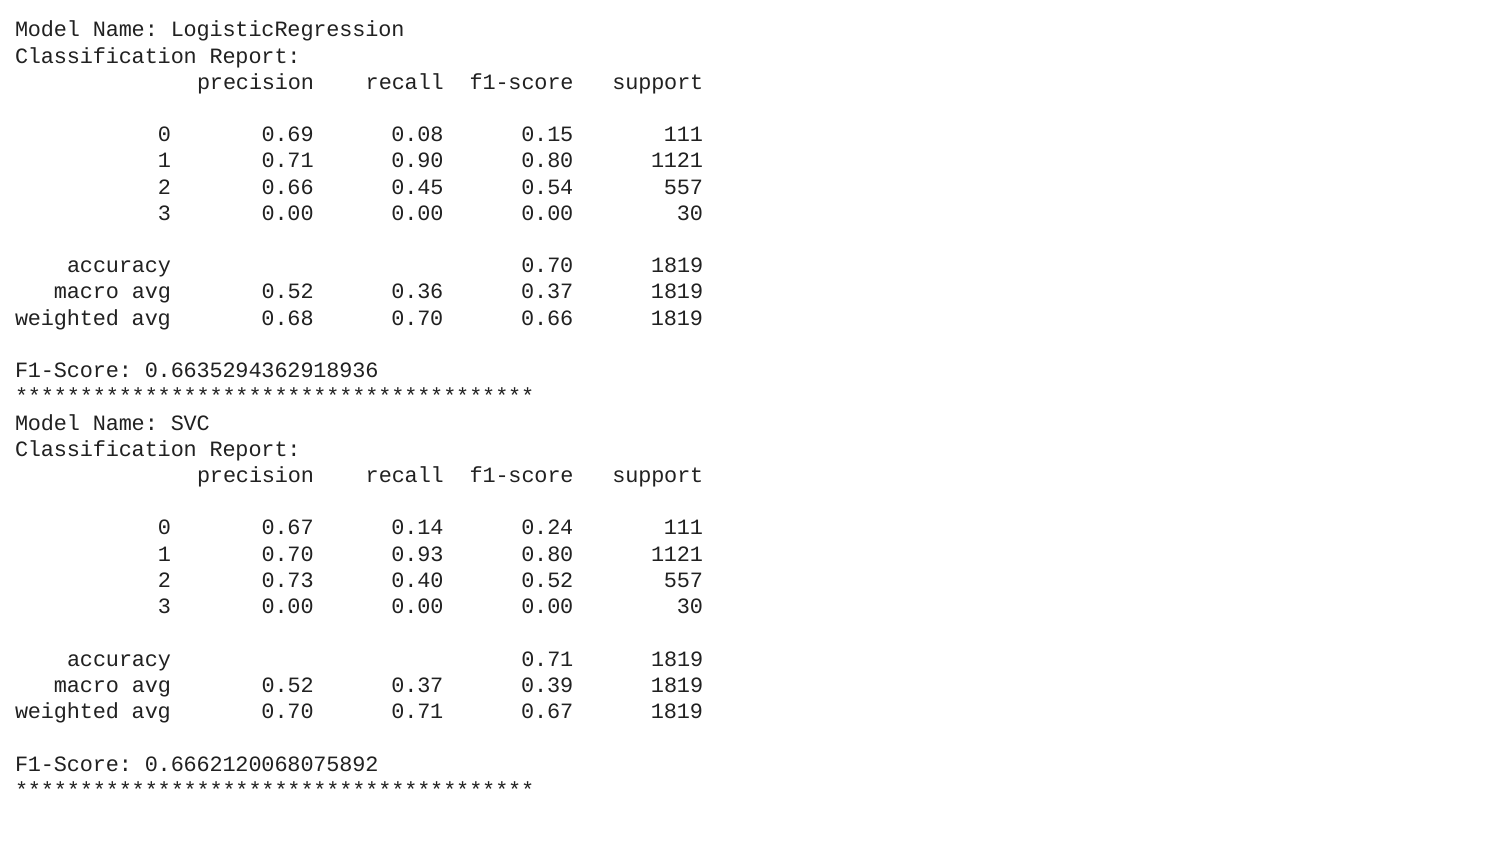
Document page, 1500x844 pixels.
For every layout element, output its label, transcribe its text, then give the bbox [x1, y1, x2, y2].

text_box Model Name: LogisticRegression Classification Report: precision recall f1-score support 0 0.69 0.08 0.15 111 1 0.71 0.90 0.80 1121 2 0.66 0.45 0.54 557 3 0.00 0.00 0.00 30 accuracy 0.70 1819 macro avg 0.52 0.36 0.37 1819 weighted avg 0.68 0.70 0.66 1819 F1-Score: 0.6635294362918936 **************************************** Model Name: SVC Classification Report: precision recall f1-score support 0 0.67 0.14 0.24 111 1 0.70 0.93 0.80 1121 2 0.73 0.40 0.52 557 3 0.00 0.00 0.00 30 accuracy 0.71 1819 macro avg 0.52 0.37 0.39 1819 weighted avg 0.70 0.71 0.67 1819 F1-Score: 0.6662120068075892 **************************************** [0, 0, 1430, 765]
